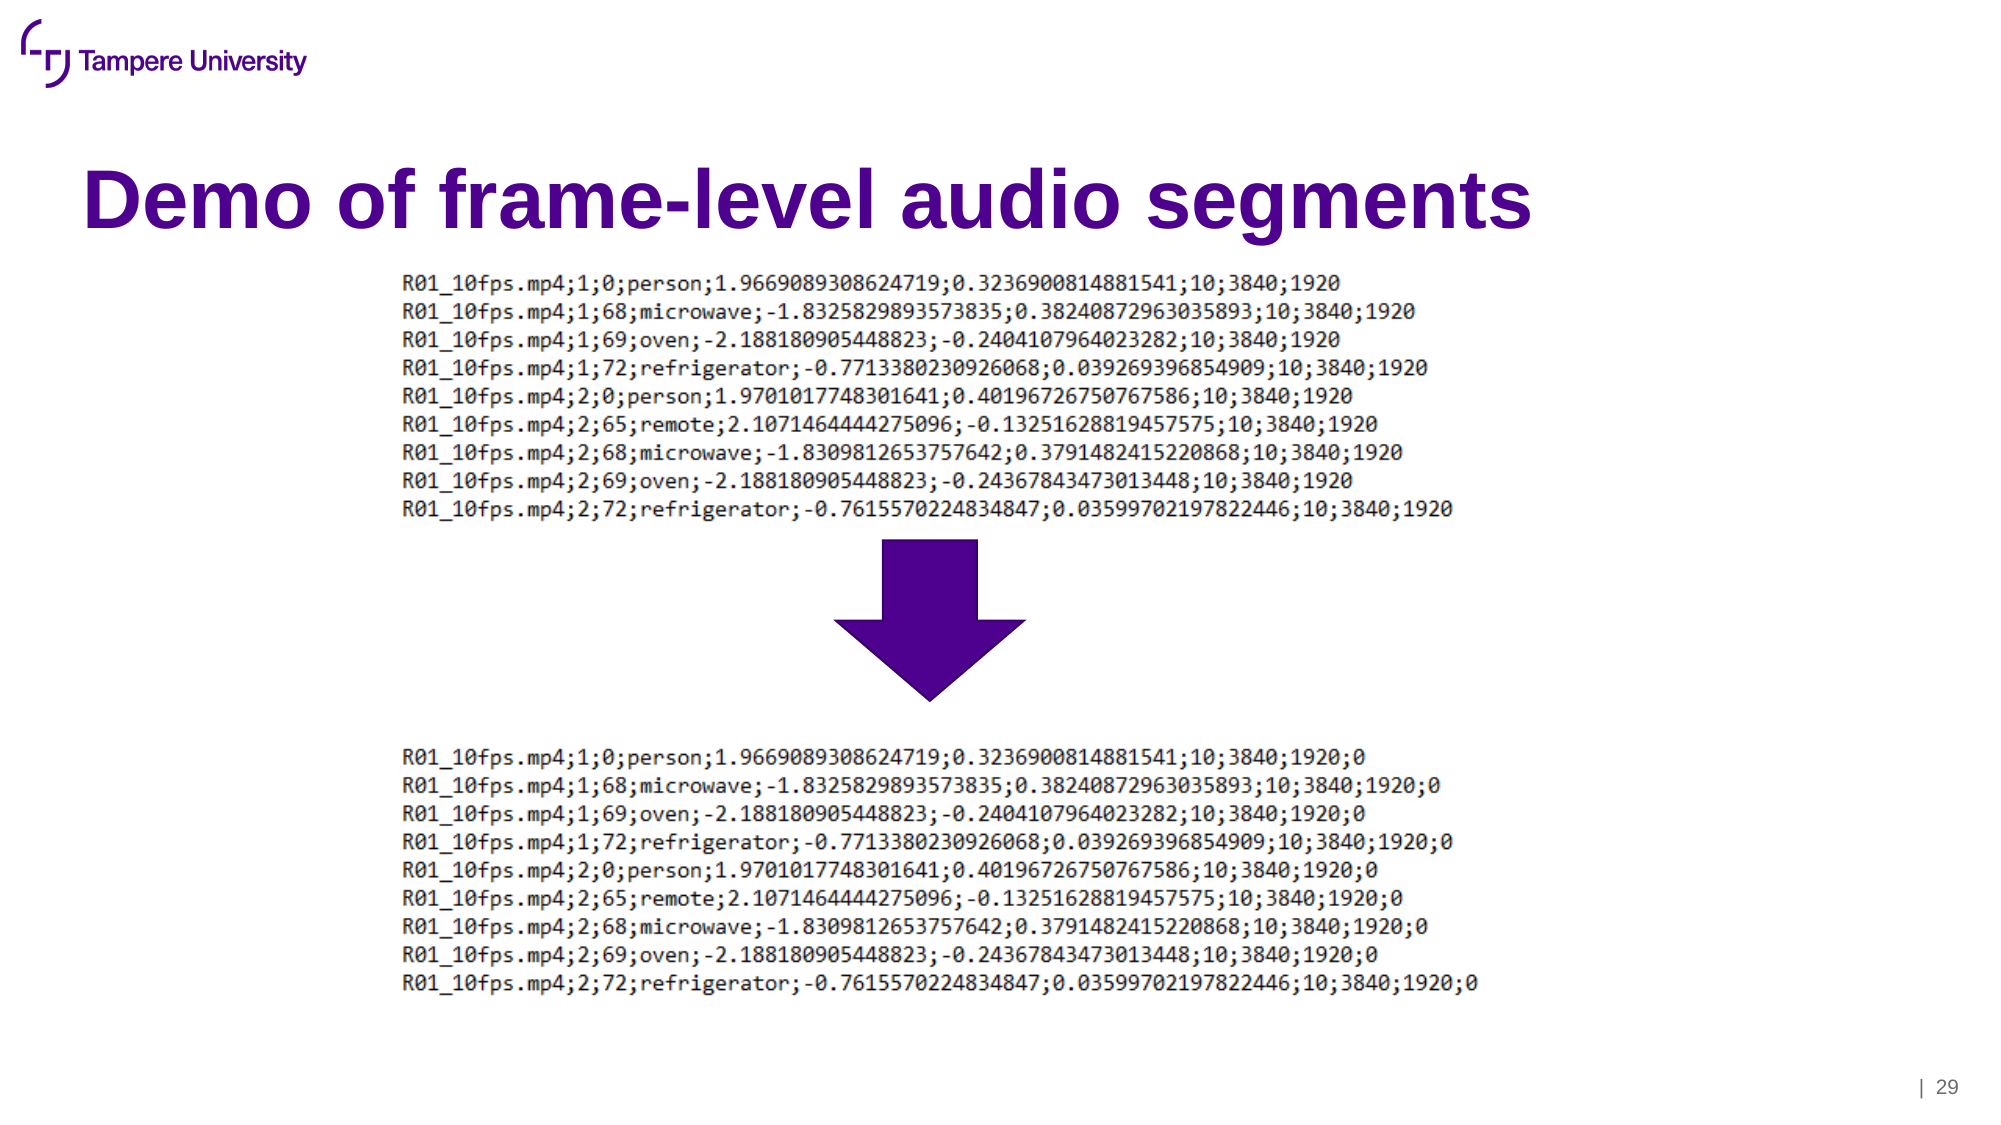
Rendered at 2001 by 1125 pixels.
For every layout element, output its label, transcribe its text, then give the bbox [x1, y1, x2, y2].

title Demo of frame-level audio segments [67, 149, 1793, 256]
text_box [833, 539, 1027, 703]
slide_number | 29 [1918, 1064, 1981, 1107]
picture [396, 743, 1486, 1000]
picture [396, 269, 1464, 527]
picture [20, 18, 307, 88]
